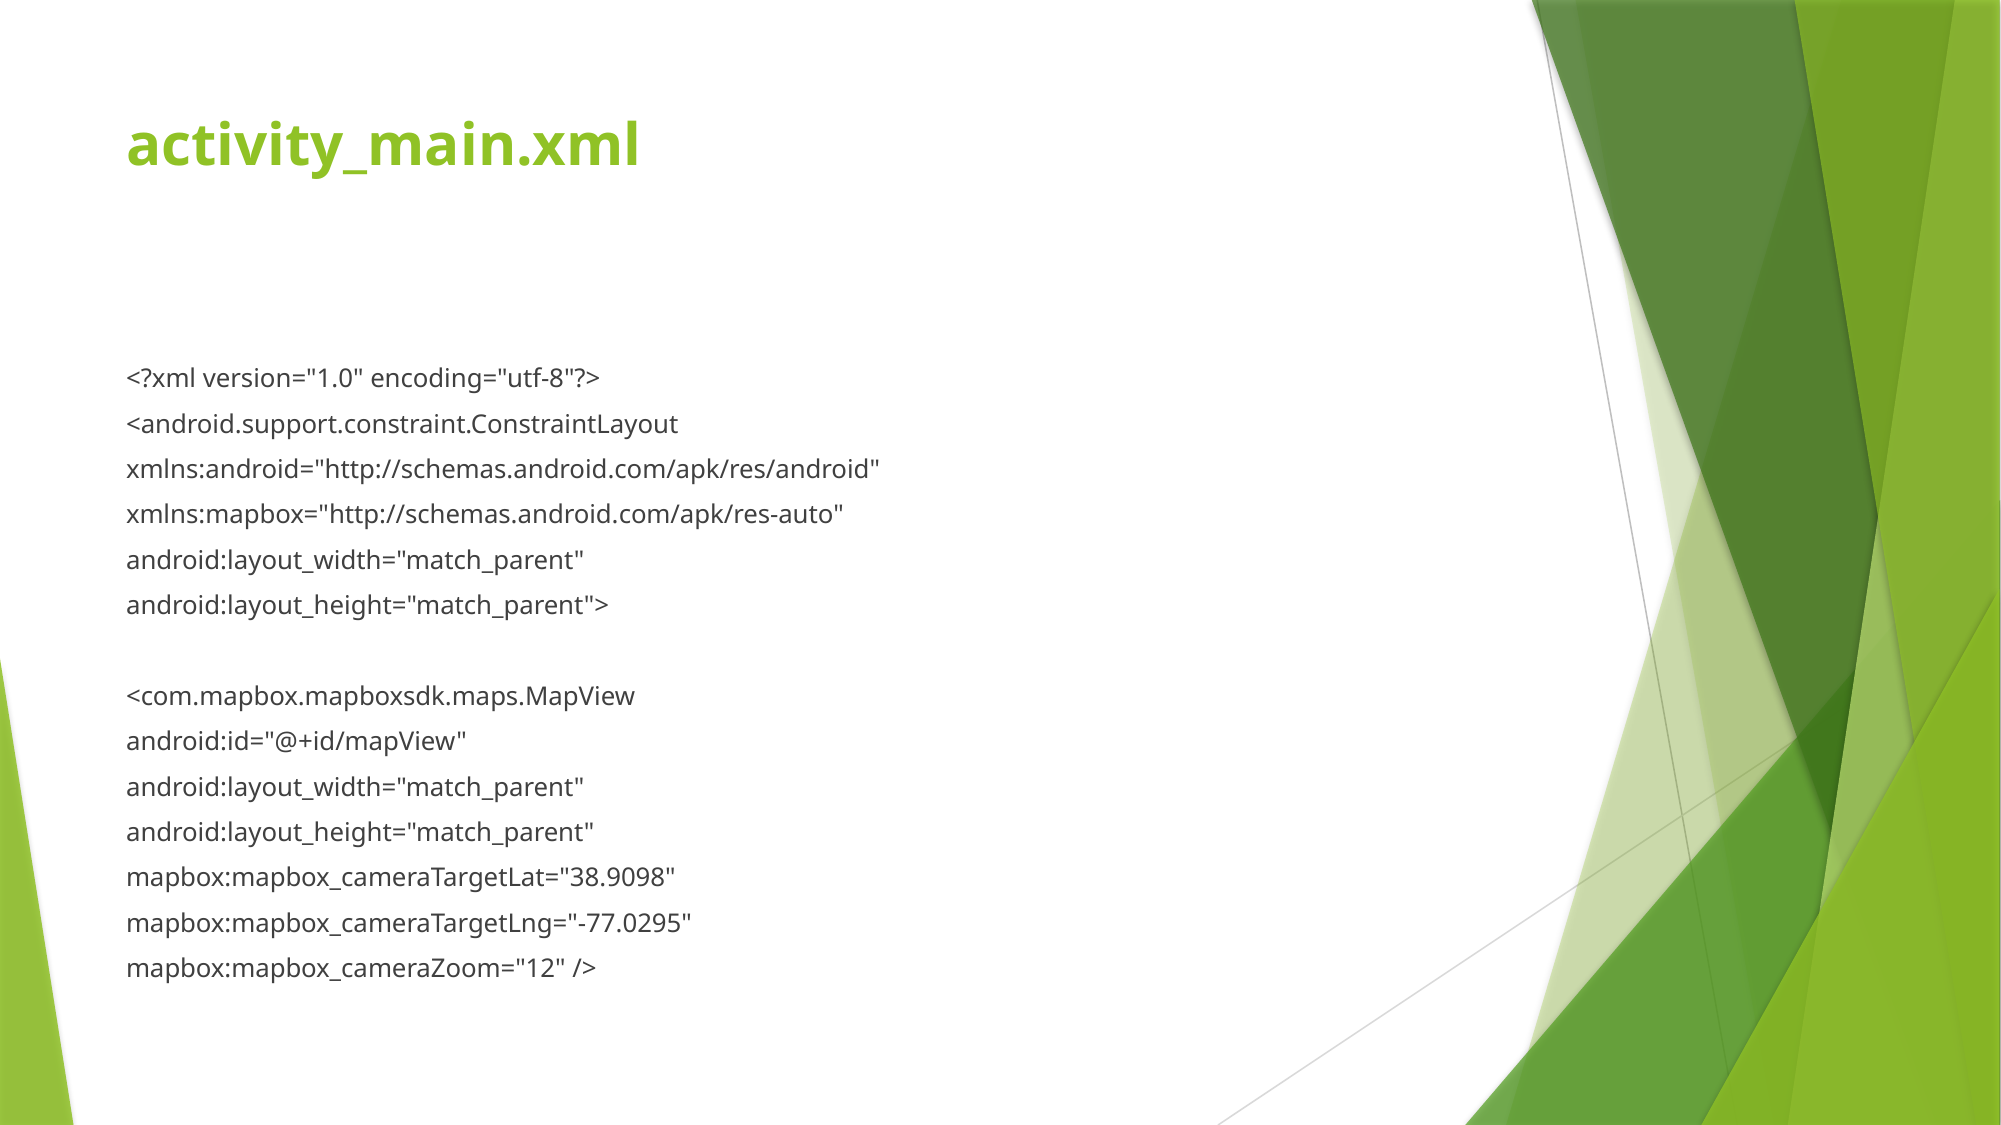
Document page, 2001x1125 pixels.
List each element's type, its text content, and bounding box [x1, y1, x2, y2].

title activity_main.xml [111, 99, 1522, 317]
list <?xml version="1.0" encoding="utf-8"?> <android.support.constraint.ConstraintLayout xmlns:android="http://schemas.android.com/apk/res/android" xmlns:mapbox="http://schemas.android.com/apk/res-auto" android:layout_width="match_parent" android:layout_height="match_parent"> <com.mapbox.mapboxsdk.maps.MapView android:id="@+id/mapView" android:layout_width="match_parent" android:layout_height="match_parent" mapbox:mapbox_cameraTargetLat="38.9098" mapbox:mapbox_cameraTargetLng="-77.0295" mapbox:mapbox_cameraZoom="12" /> [111, 354, 1522, 992]
